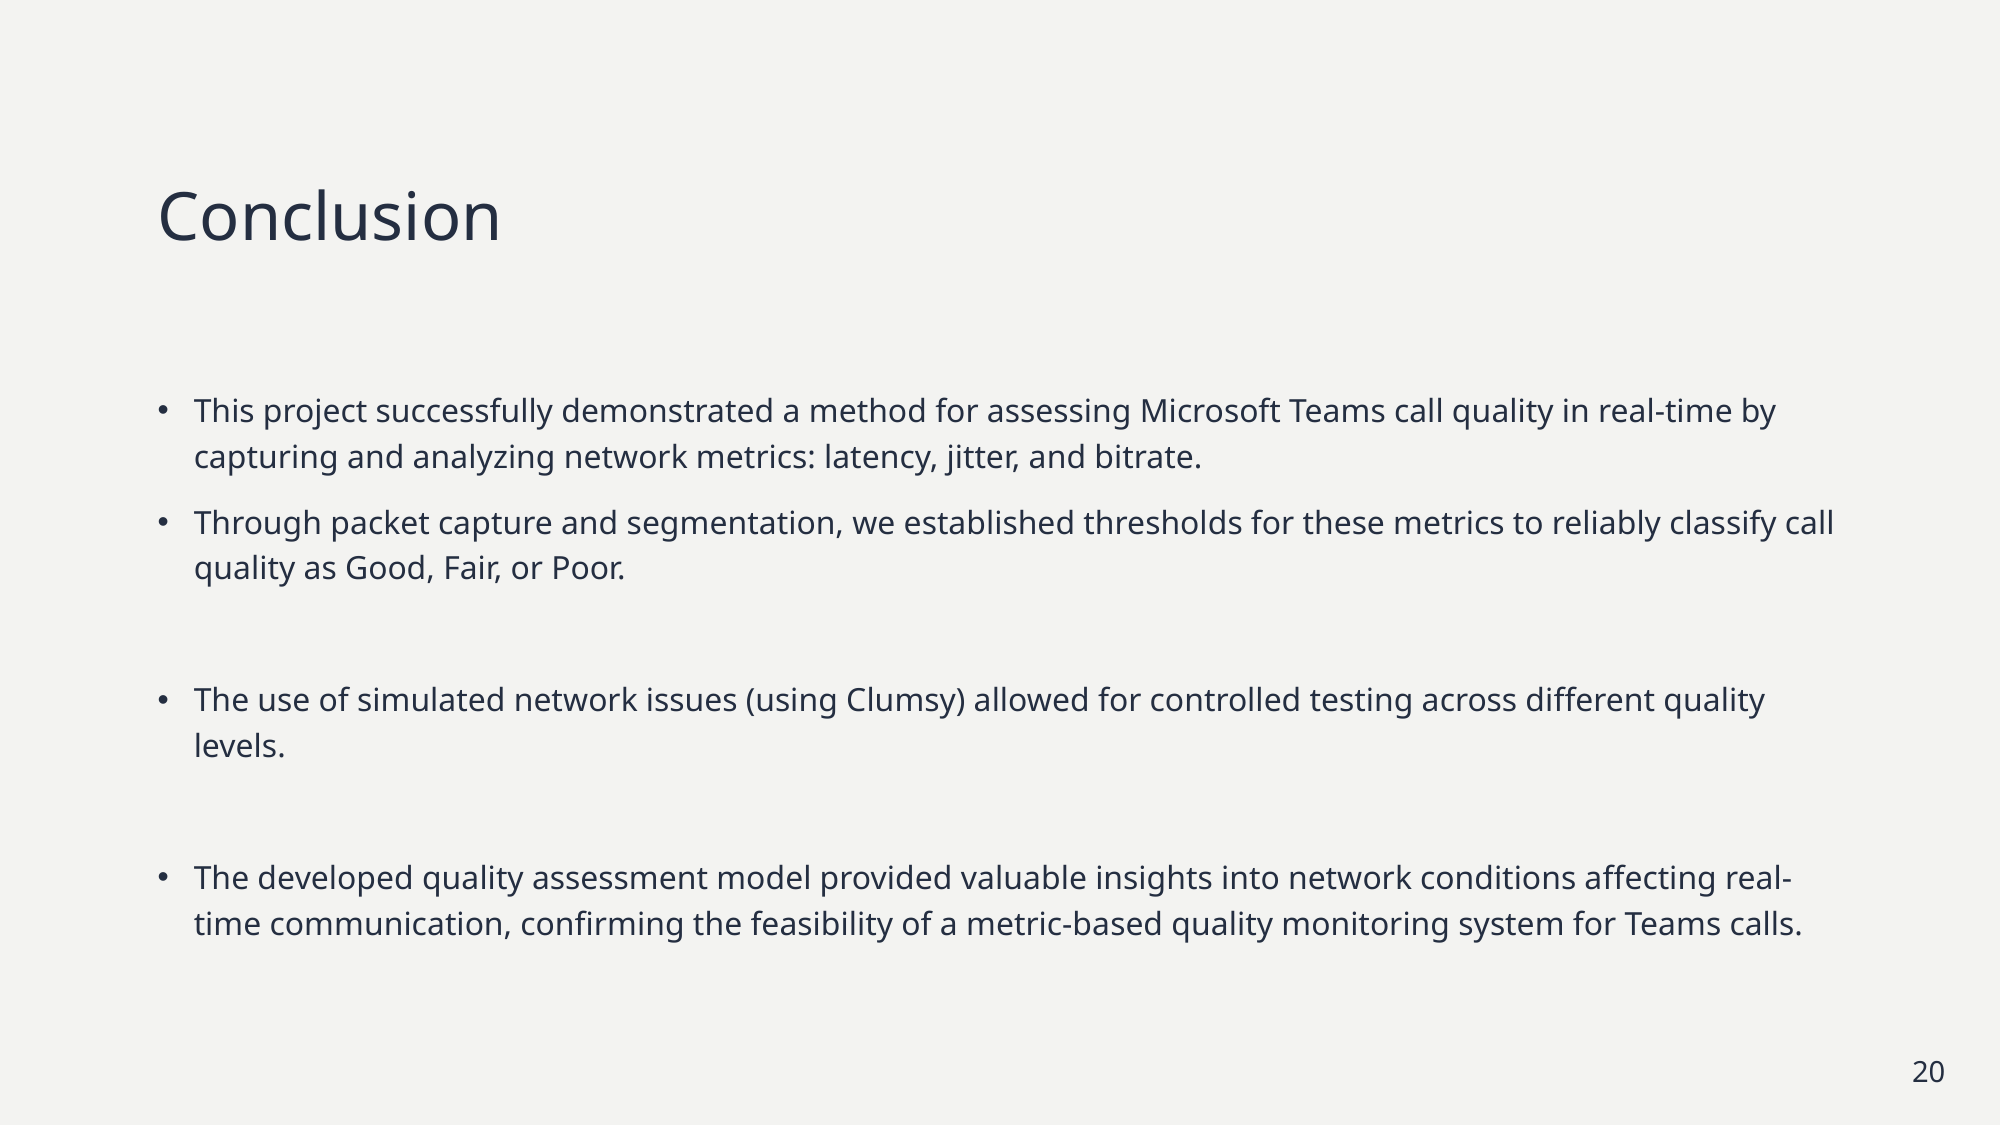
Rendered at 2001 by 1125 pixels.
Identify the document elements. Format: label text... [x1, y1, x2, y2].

slide_number 20 [1875, 1042, 1961, 1103]
list This project successfully demonstrated a method for assessing Microsoft Teams call quality in real-time by capturing and analyzing network metrics: latency, jitter, and bitrate. Through packet capture and segmentation, we established thresholds for these metrics to reliably classify call quality as Good, Fair, or Poor. The use of simulated network issues (using Clumsy) allowed for controlled testing across different quality levels. The developed quality assessment model provided valuable insights into network conditions affecting real-time communication, confirming the feasibility of a metric-based quality monitoring system for Teams calls. [142, 317, 1856, 958]
title Conclusion [142, 53, 1857, 262]
